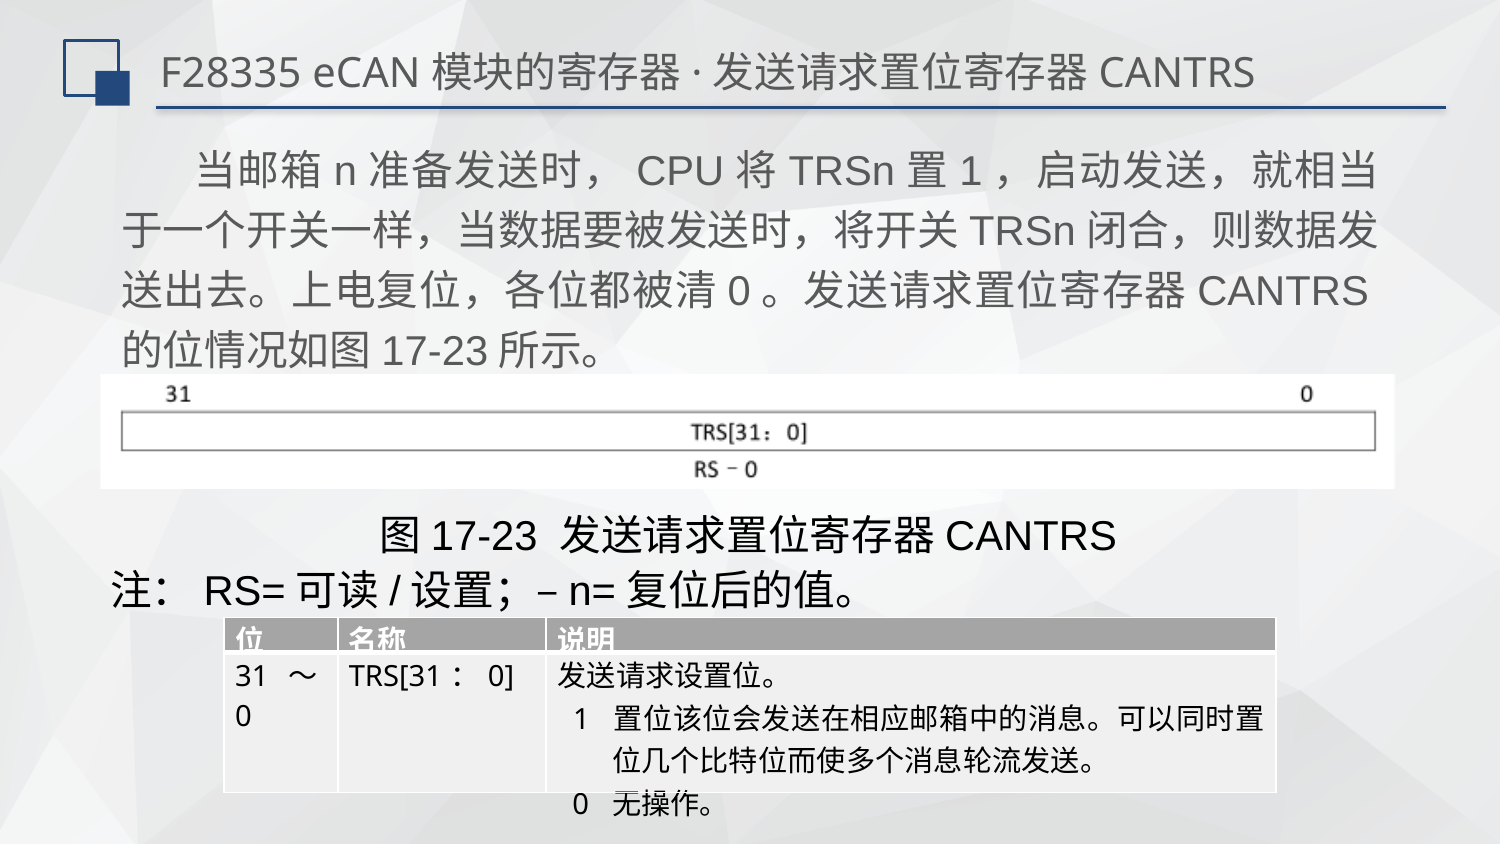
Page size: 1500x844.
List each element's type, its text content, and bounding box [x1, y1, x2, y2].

text_box 图17-23 发送请求置位寄存器CANTRS [364, 501, 1132, 556]
picture [0, 0, 1500, 844]
title F28335 eCAN模块的寄存器·发送请求置位寄存器CANTRS [148, 43, 1388, 99]
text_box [100, 374, 1396, 489]
table_cell 发送请求设置位。 1 置位该位会发送在相应邮箱中的消息。可以同时置位几个比特位而使多个消息轮流发送。 0 无操作。 [547, 655, 1275, 792]
table_cell TRS[31：0] [339, 655, 545, 792]
table_header 说明 [547, 618, 1275, 650]
text_box 当邮箱n准备发送时，CPU将TRSn置1，启动发送，就相当于一个开关一样，当数据要被发送时，将开关TRSn闭合，则数据发送出去。上电复位，各位都被清0。发送请求置位寄存器CANTRS的位情况如图17-23所示。 [106, 126, 1394, 373]
text_box 注：RS=可读/设置；–n=复位后的值。 [95, 556, 1323, 622]
table_header 名称 [339, 618, 545, 650]
table_cell 31～0 [225, 655, 337, 792]
table_header 位 [225, 618, 337, 650]
